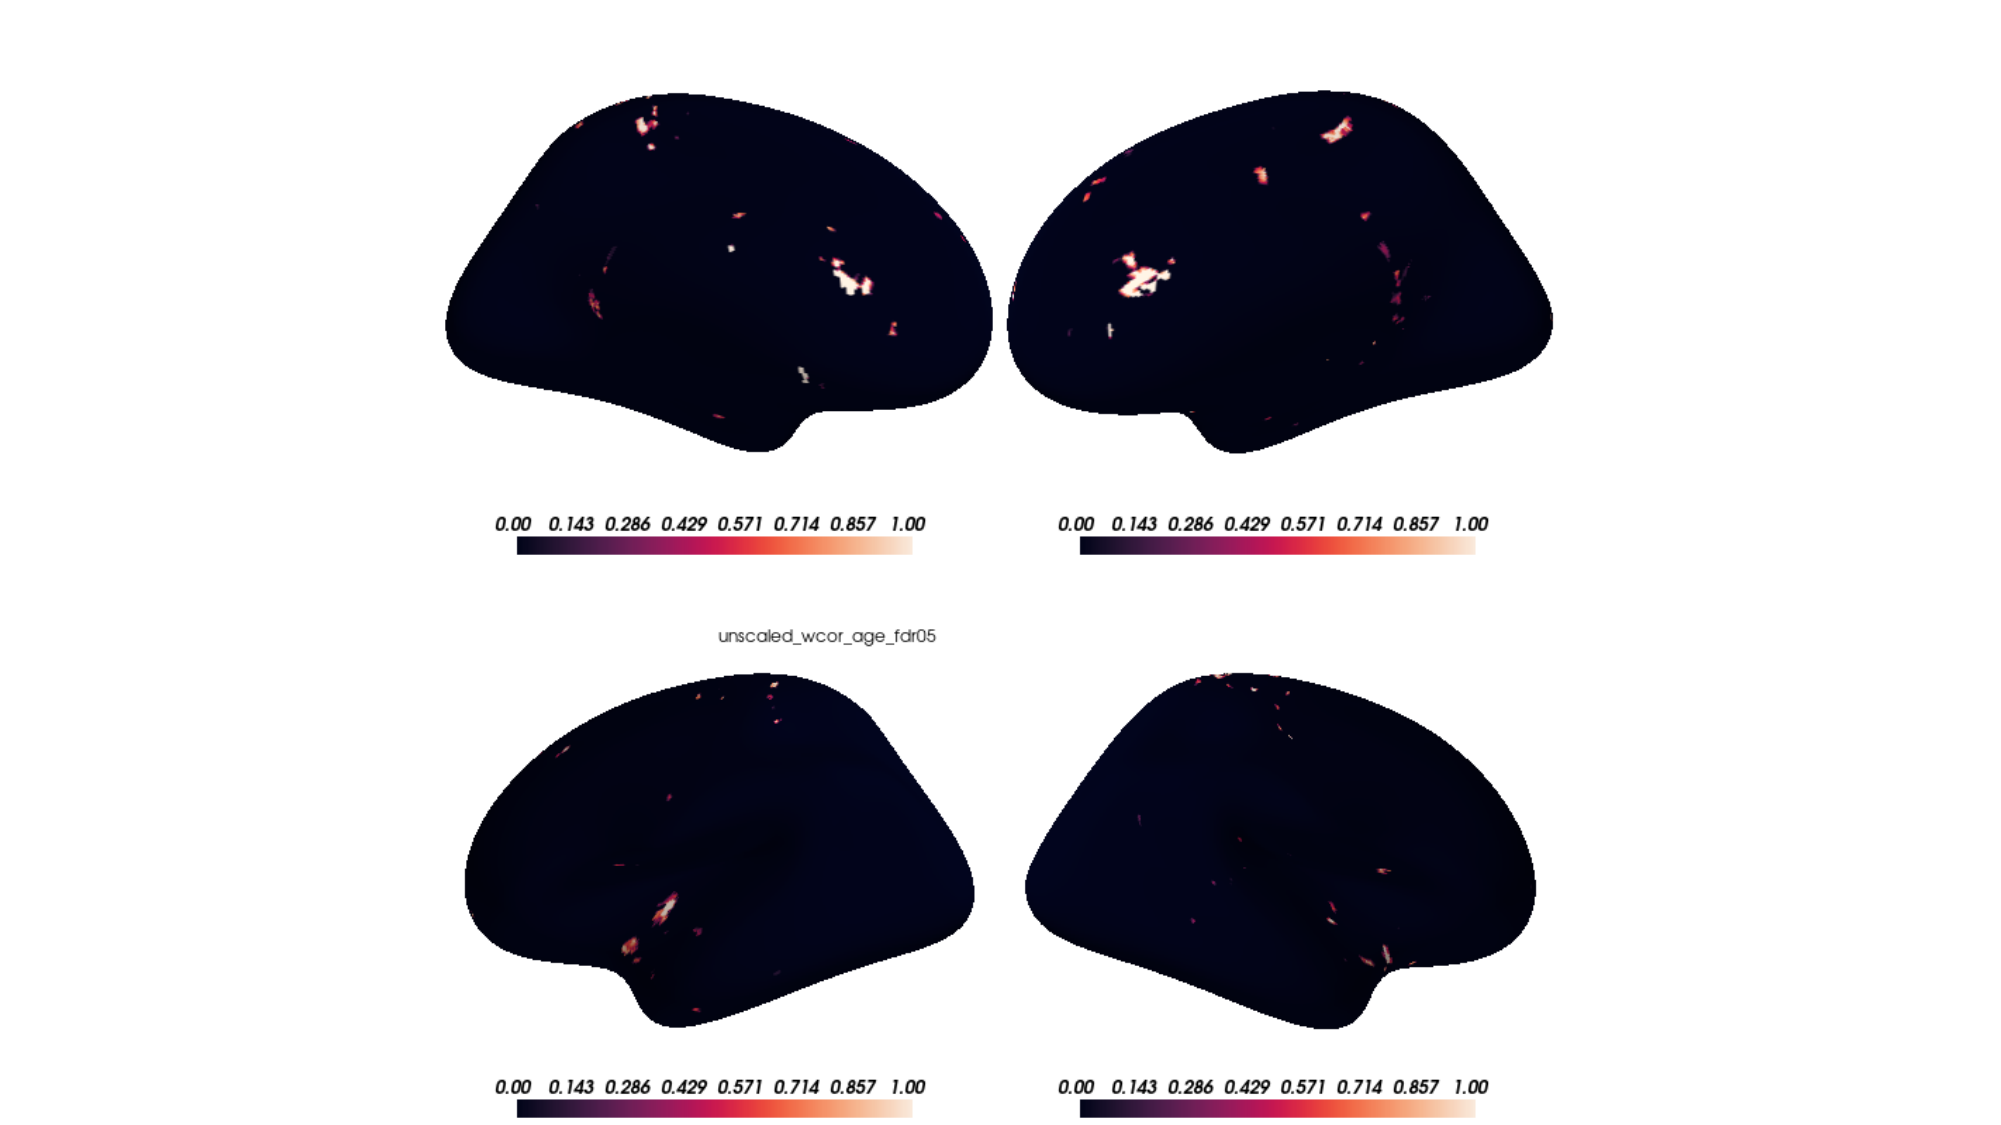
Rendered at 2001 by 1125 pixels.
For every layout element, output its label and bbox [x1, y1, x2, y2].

picture [437, 0, 1563, 1125]
